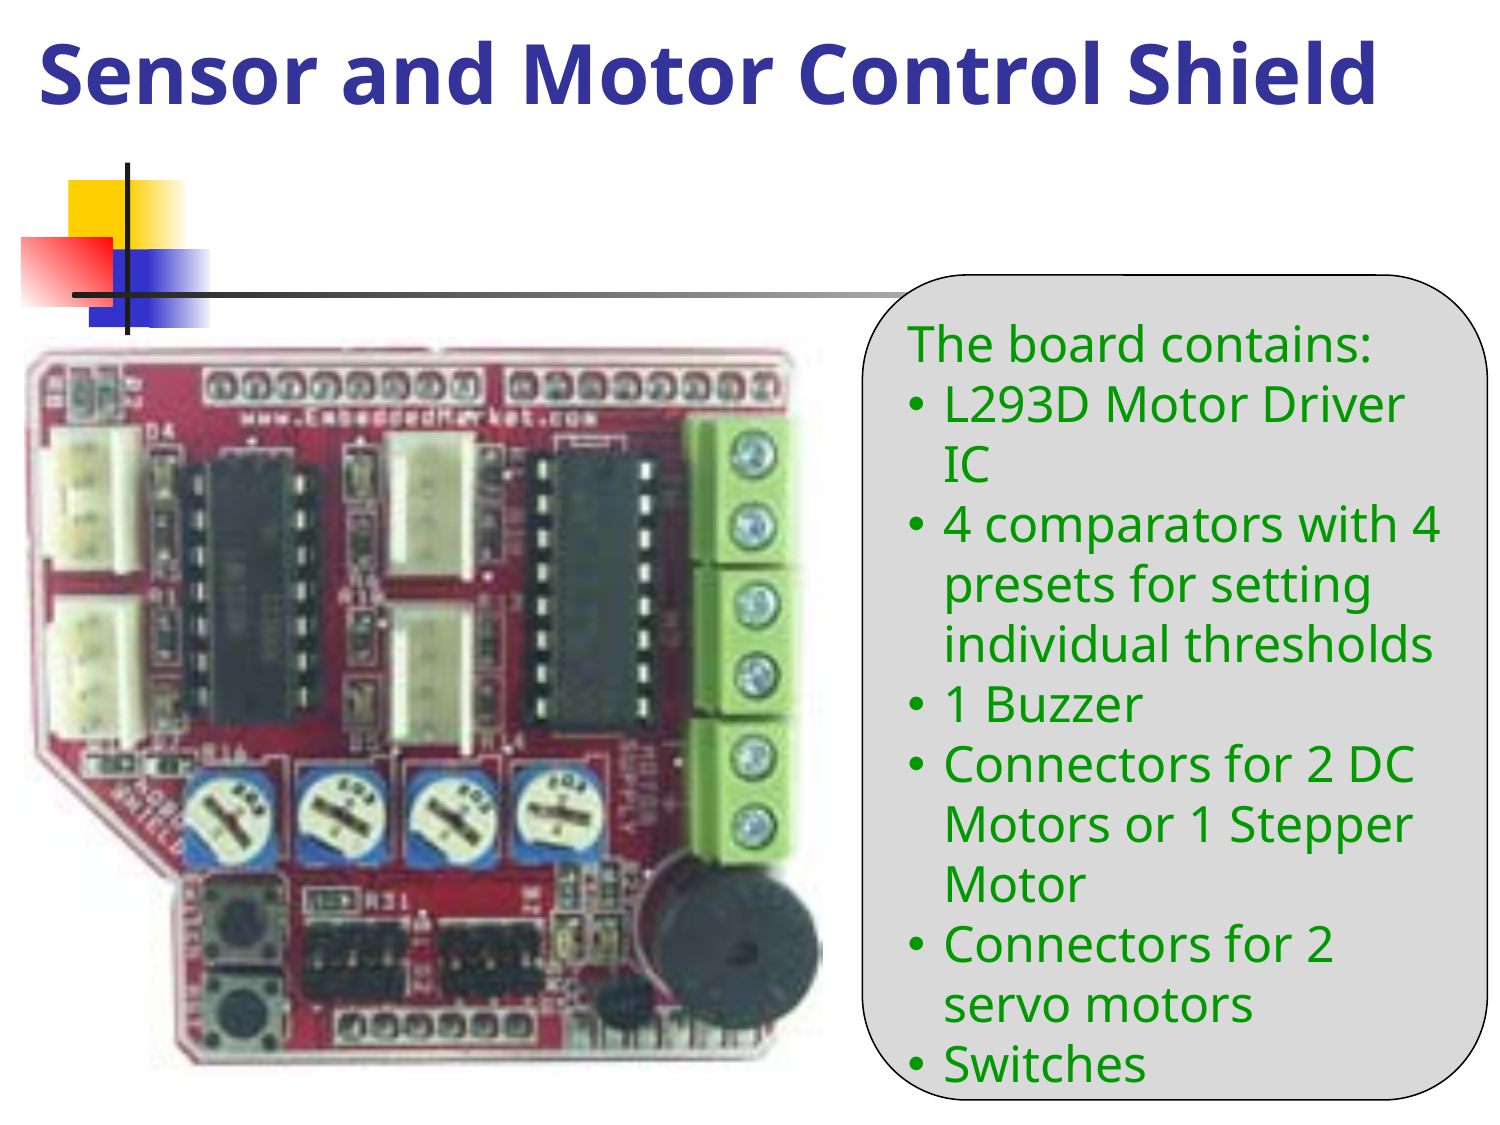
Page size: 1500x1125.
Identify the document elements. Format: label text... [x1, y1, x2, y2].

text_box Sensor and Motor Control Shield [23, 14, 1488, 150]
text_box The board contains: L293D Motor Driver IC 4 comparators with 4 presets for setting individual thresholds 1 Buzzer Connectors for 2 DC Motors or 1 Stepper Motor Connectors for 2 servo motors Switches [862, 274, 1488, 1100]
picture [24, 337, 823, 1076]
